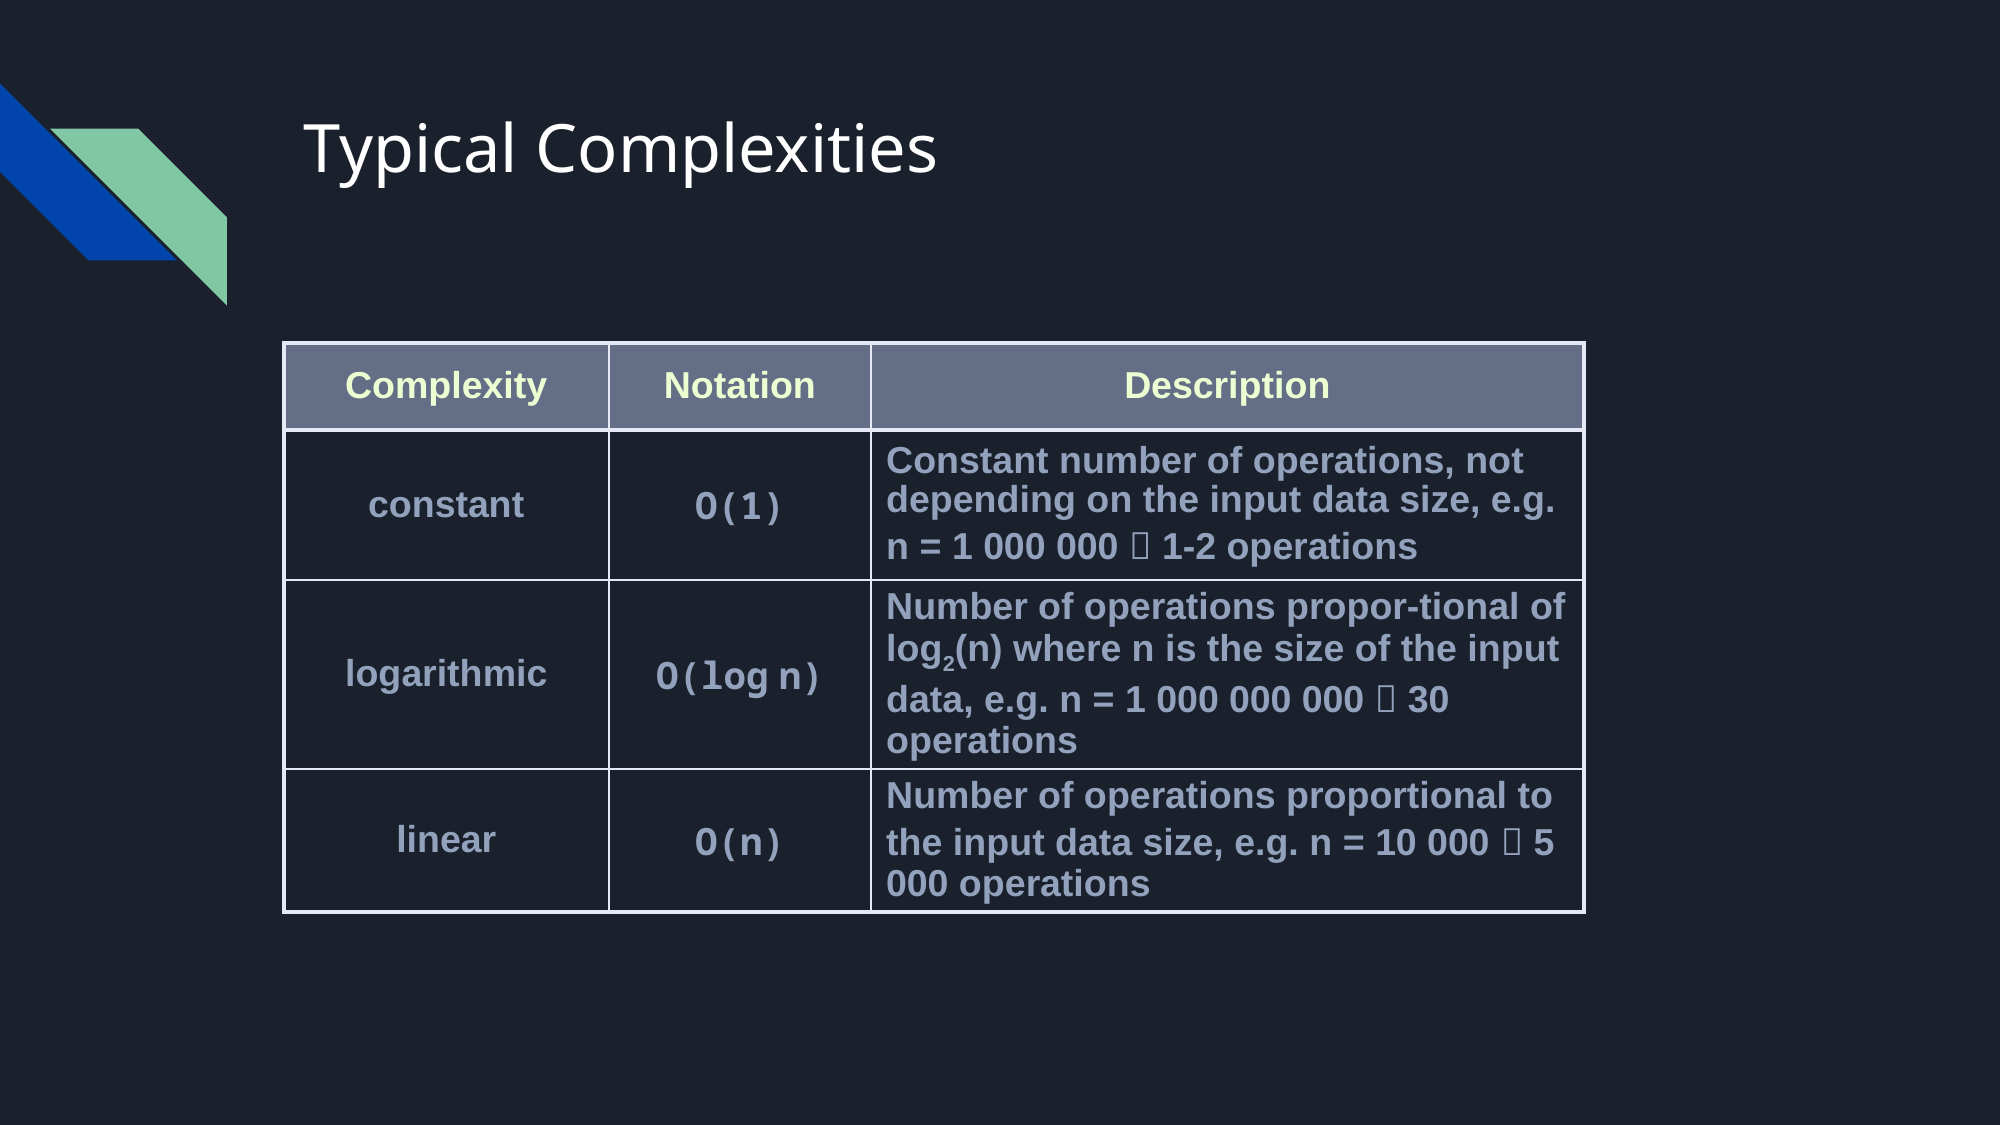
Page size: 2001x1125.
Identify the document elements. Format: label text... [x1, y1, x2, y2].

table_cell Number of operations propor-tional of log2(n) where n is the size of the input data, e.g. n = 1 000 000 000  30 operations [872, 581, 1582, 768]
table_header Complexity [286, 345, 608, 428]
table_cell Number of operations proportional to the input data size, e.g. n = 10 000  5 000 operations [872, 770, 1582, 910]
table_cell Constant number of operations, not depending on the input data size, e.g. n = 1 000 000  1-2 operations [872, 432, 1582, 579]
table_cell O(1) [610, 432, 870, 579]
table_cell logarithmic [286, 581, 608, 768]
table_cell O(n) [610, 770, 870, 910]
table_cell constant [286, 432, 608, 579]
table_header Notation [610, 345, 870, 428]
table_cell linear [286, 770, 608, 910]
table_header Description [872, 345, 1582, 428]
title Typical Complexities [283, 86, 1824, 287]
table_cell O(log n) [610, 581, 870, 768]
